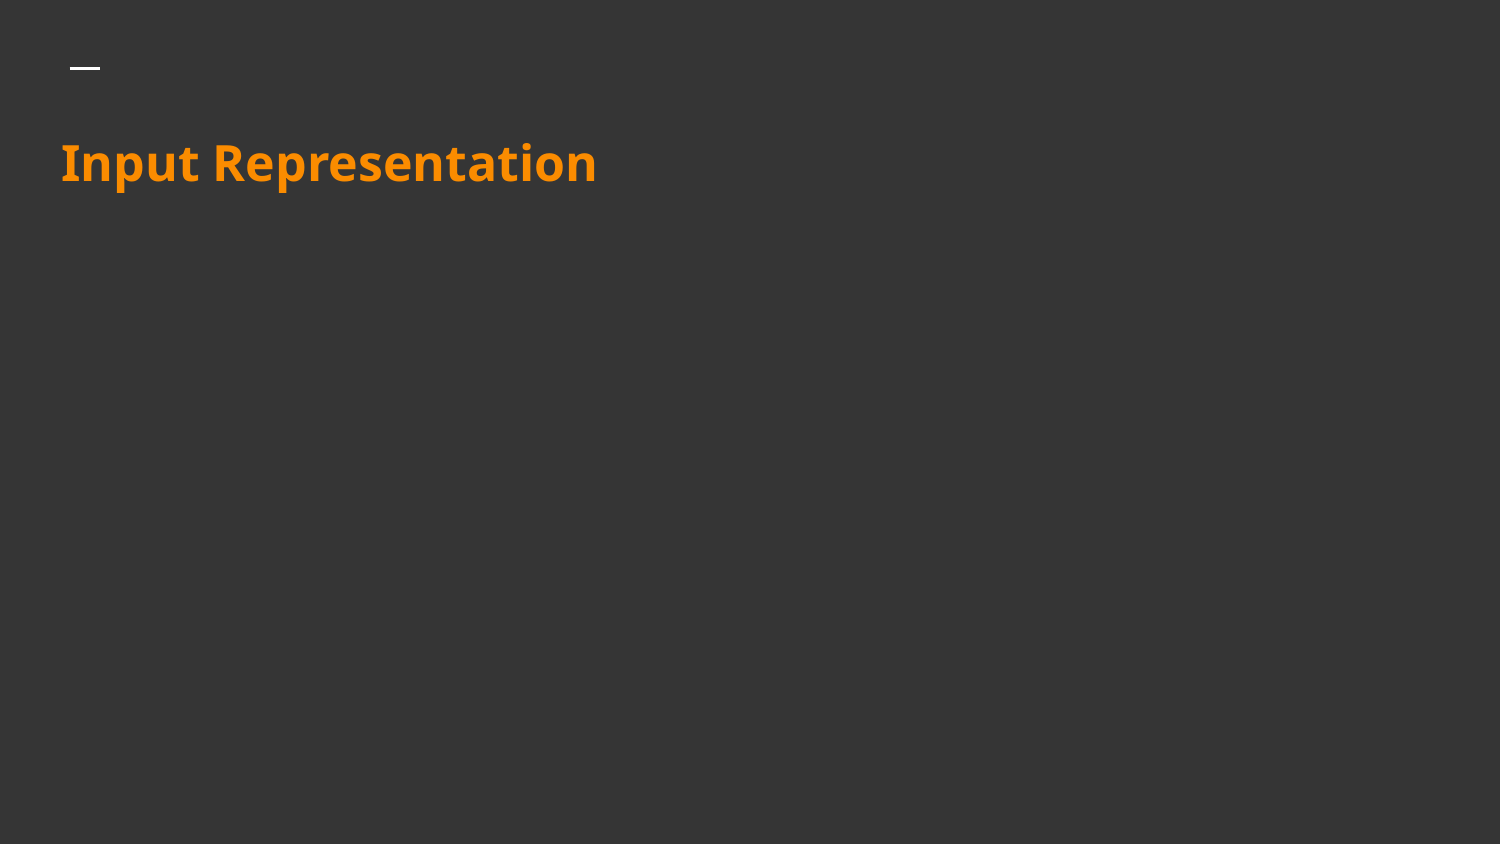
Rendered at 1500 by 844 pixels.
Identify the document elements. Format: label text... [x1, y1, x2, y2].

title Input Representation [46, 116, 1461, 746]
